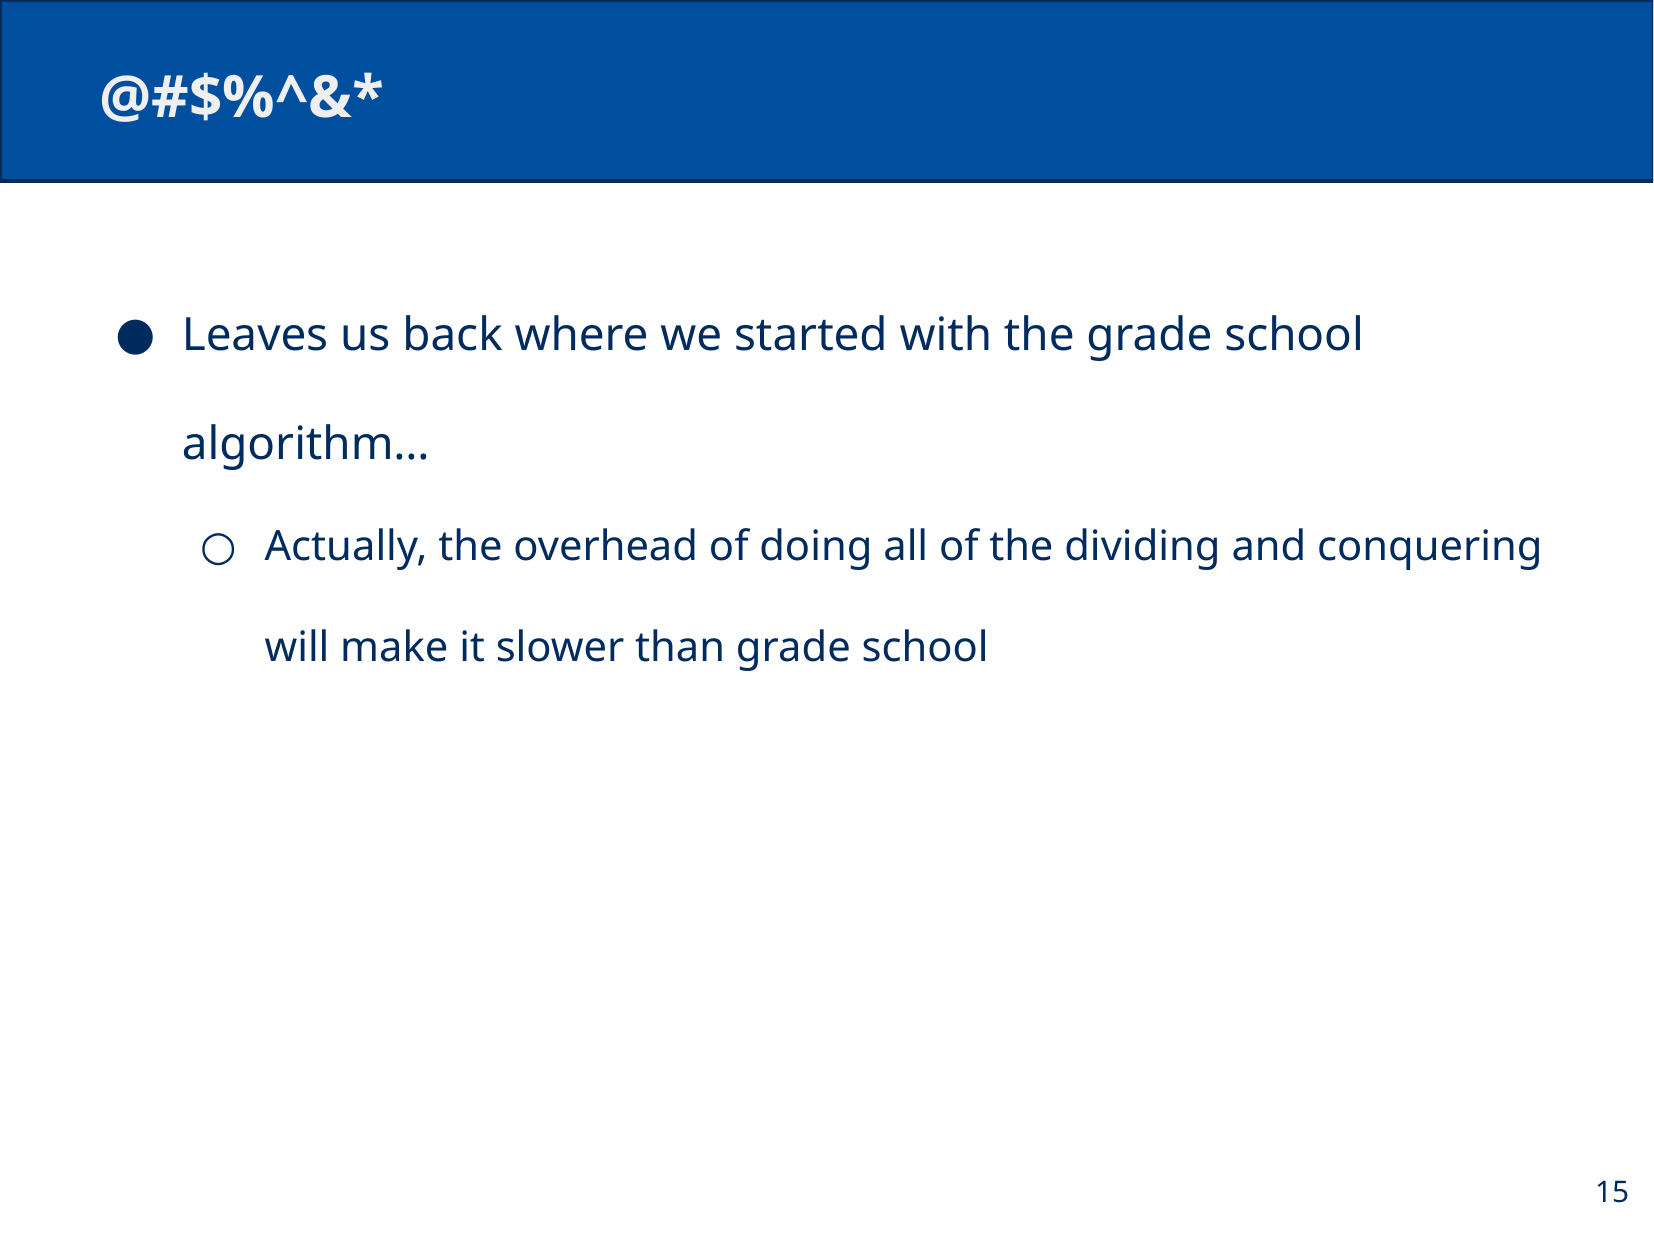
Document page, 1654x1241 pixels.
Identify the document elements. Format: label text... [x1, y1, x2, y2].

slide_number 15 [1546, 1145, 1647, 1241]
title @#$%^&* [82, 36, 1571, 146]
list Leaves us back where we started with the grade school algorithm… Actually, the overhead of doing all of the dividing and conquering will make it slower than grade school [82, 232, 1571, 1188]
